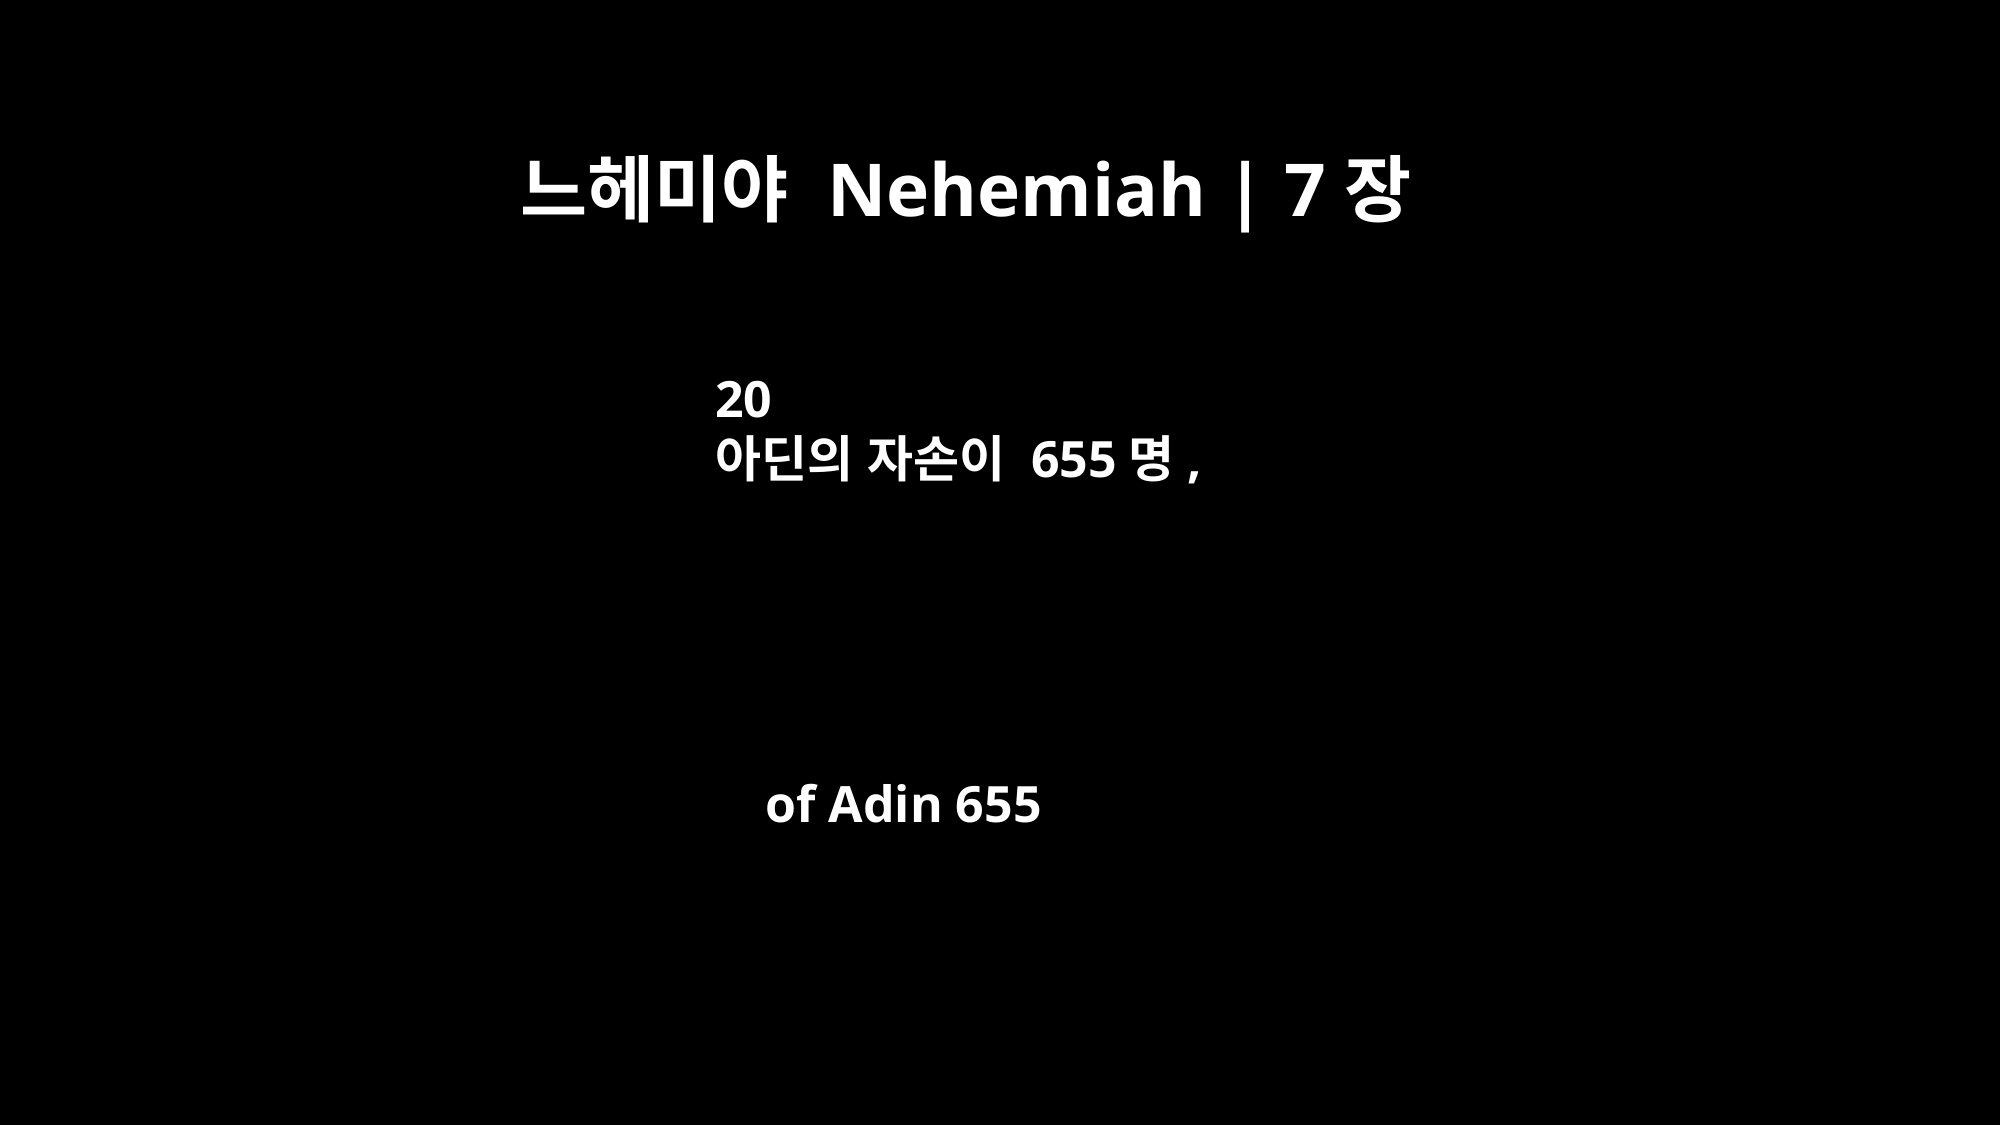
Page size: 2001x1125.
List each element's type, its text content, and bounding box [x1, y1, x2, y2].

text_box of Adin 655 [750, 764, 1057, 840]
text_box 느헤미야 Nehemiah | 7장 [505, 136, 1427, 239]
text_box 20 아딘의 자손이 655명, [700, 359, 1217, 495]
